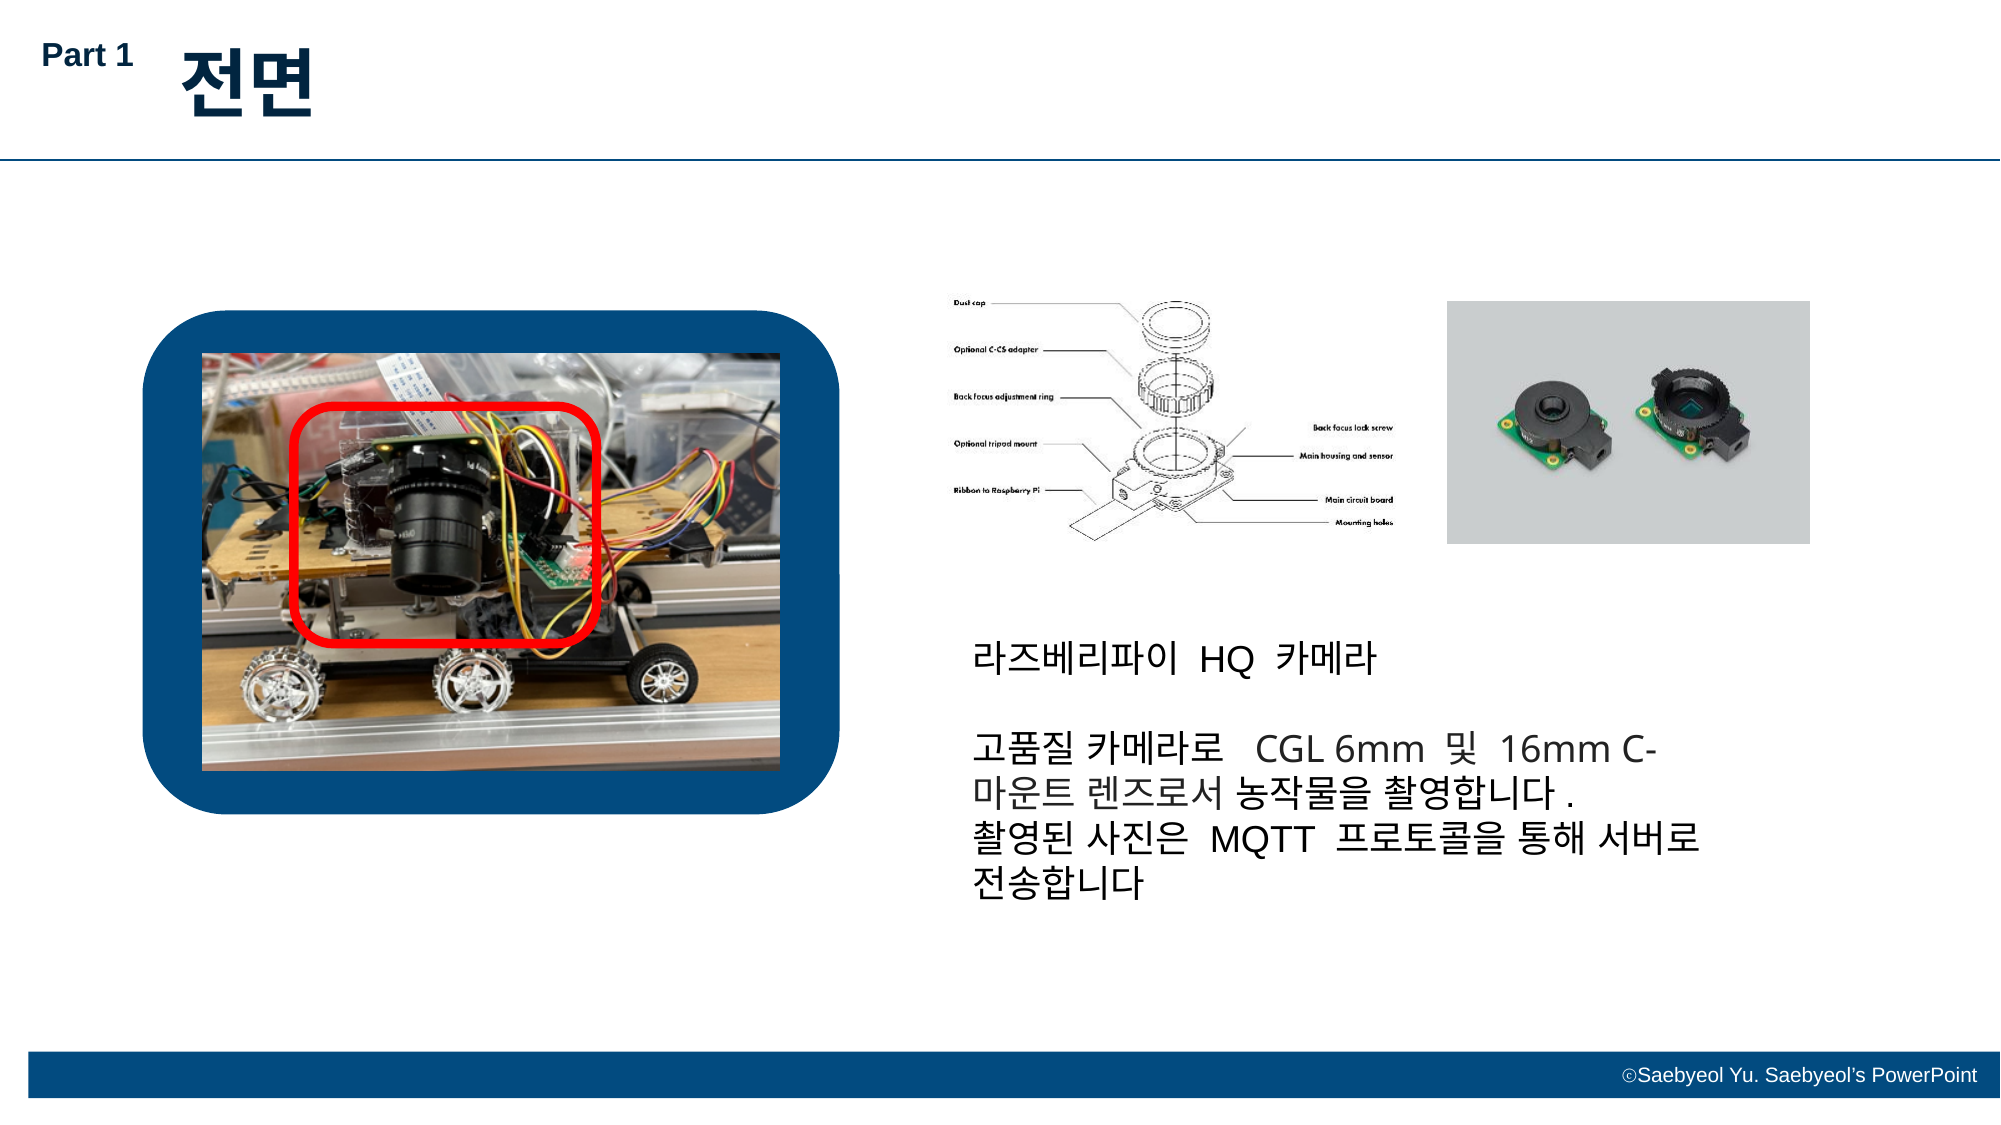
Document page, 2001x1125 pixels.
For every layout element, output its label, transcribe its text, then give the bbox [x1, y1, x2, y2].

picture [899, 269, 1810, 544]
text_box 라즈베리파이 HQ 카메라 고품질 카메라로 CGL 6mm 및 16mm C-마운트 렌즈로서 농작물을 촬영합니다. 촬영된 사진은 MQTT 프로토콜을 통해 서버로 전송합니다 [957, 627, 1776, 912]
picture [202, 353, 780, 772]
text_box [141, 309, 841, 816]
text_box 전면 [165, 28, 1029, 134]
text_box Part 1 [26, 26, 165, 81]
